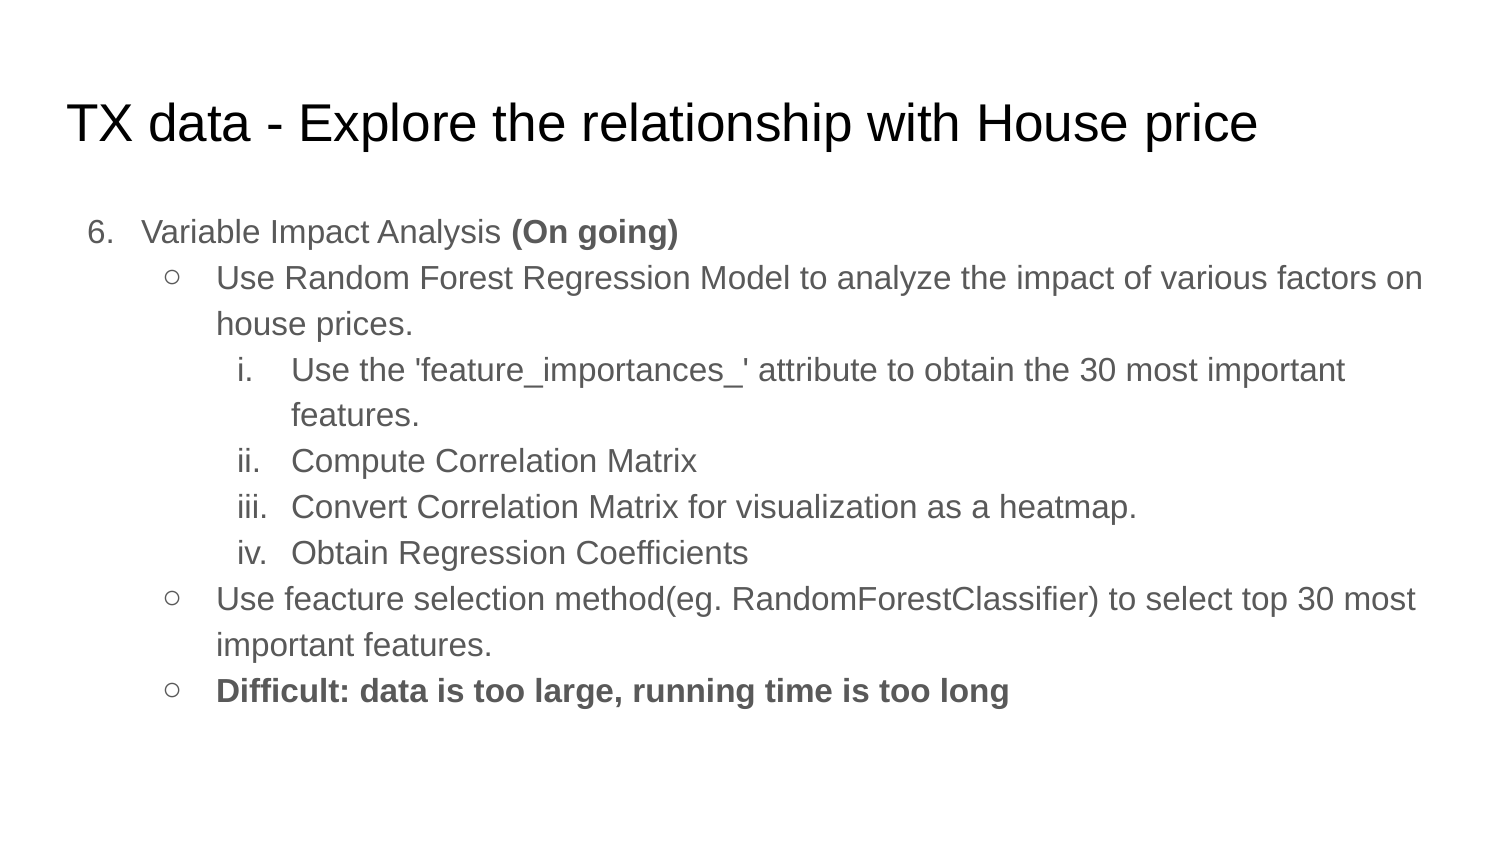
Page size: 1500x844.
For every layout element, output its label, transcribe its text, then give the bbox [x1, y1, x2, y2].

title TX data - Explore the relationship with House price [51, 72, 1449, 167]
list Variable Impact Analysis (On going) Use Random Forest Regression Model to analyze the impact of various factors on house prices. Use the 'feature_importances_' attribute to obtain the 30 most important features. Compute Correlation Matrix Convert Correlation Matrix for visualization as a heatmap. Obtain Regression Coefficients Use feacture selection method(eg. RandomForestClassifier) to select top 30 most important features. Difficult: data is too large, running time is too long [51, 189, 1449, 750]
